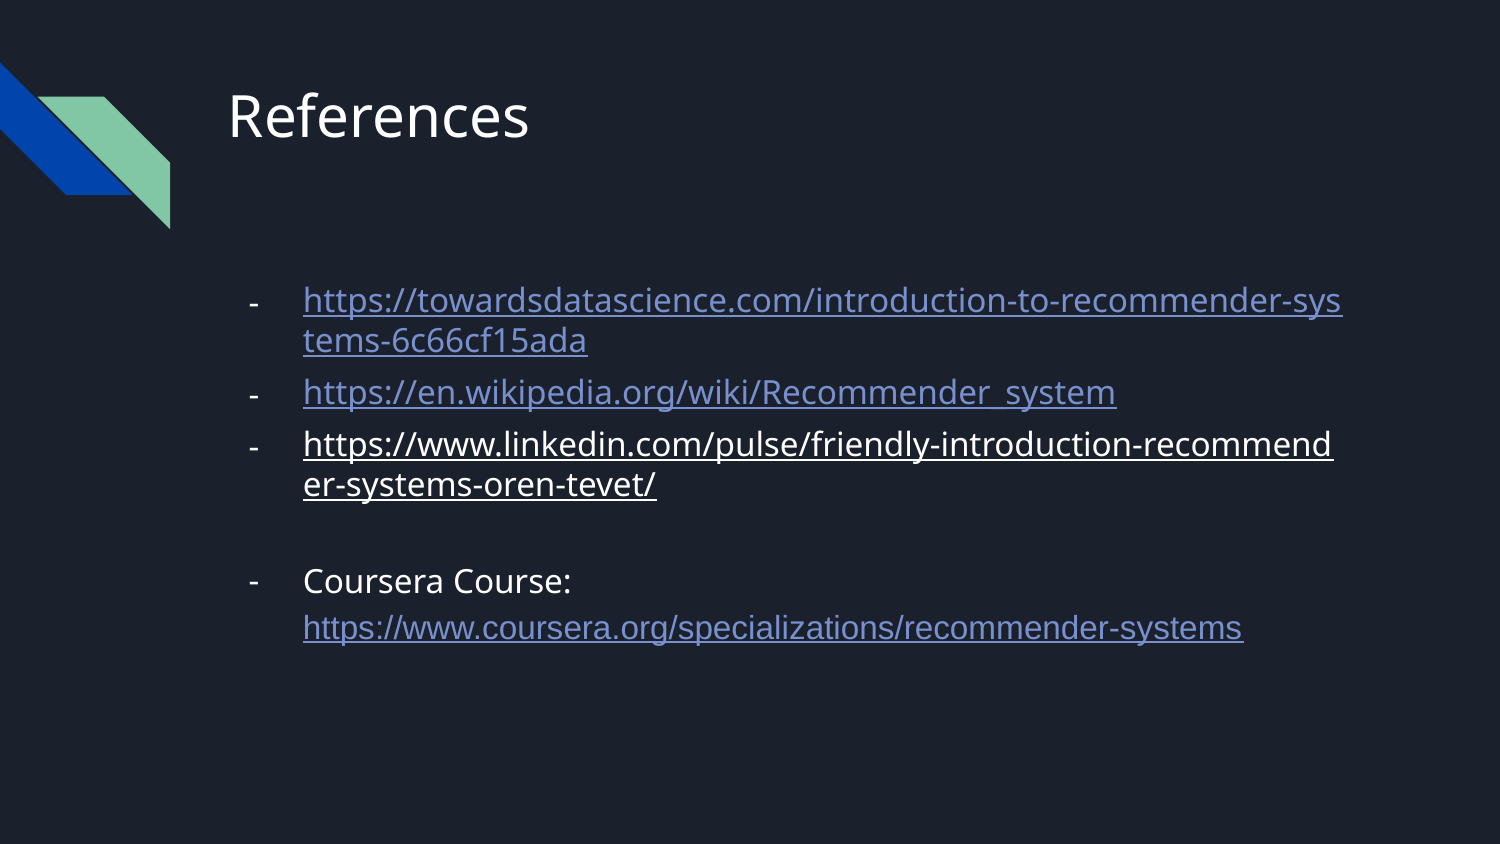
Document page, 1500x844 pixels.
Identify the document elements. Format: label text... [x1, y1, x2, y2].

title References [212, 64, 1368, 215]
list https://towardsdatascience.com/introduction-to-recommender-systems-6c66cf15ada https://en.wikipedia.org/wiki/Recommender_system https://www.linkedin.com/pulse/friendly-introduction-recommender-systems-oren-tevet/ Coursera Course: https://www.coursera.org/specializations/recommender-systems [212, 257, 1368, 735]
